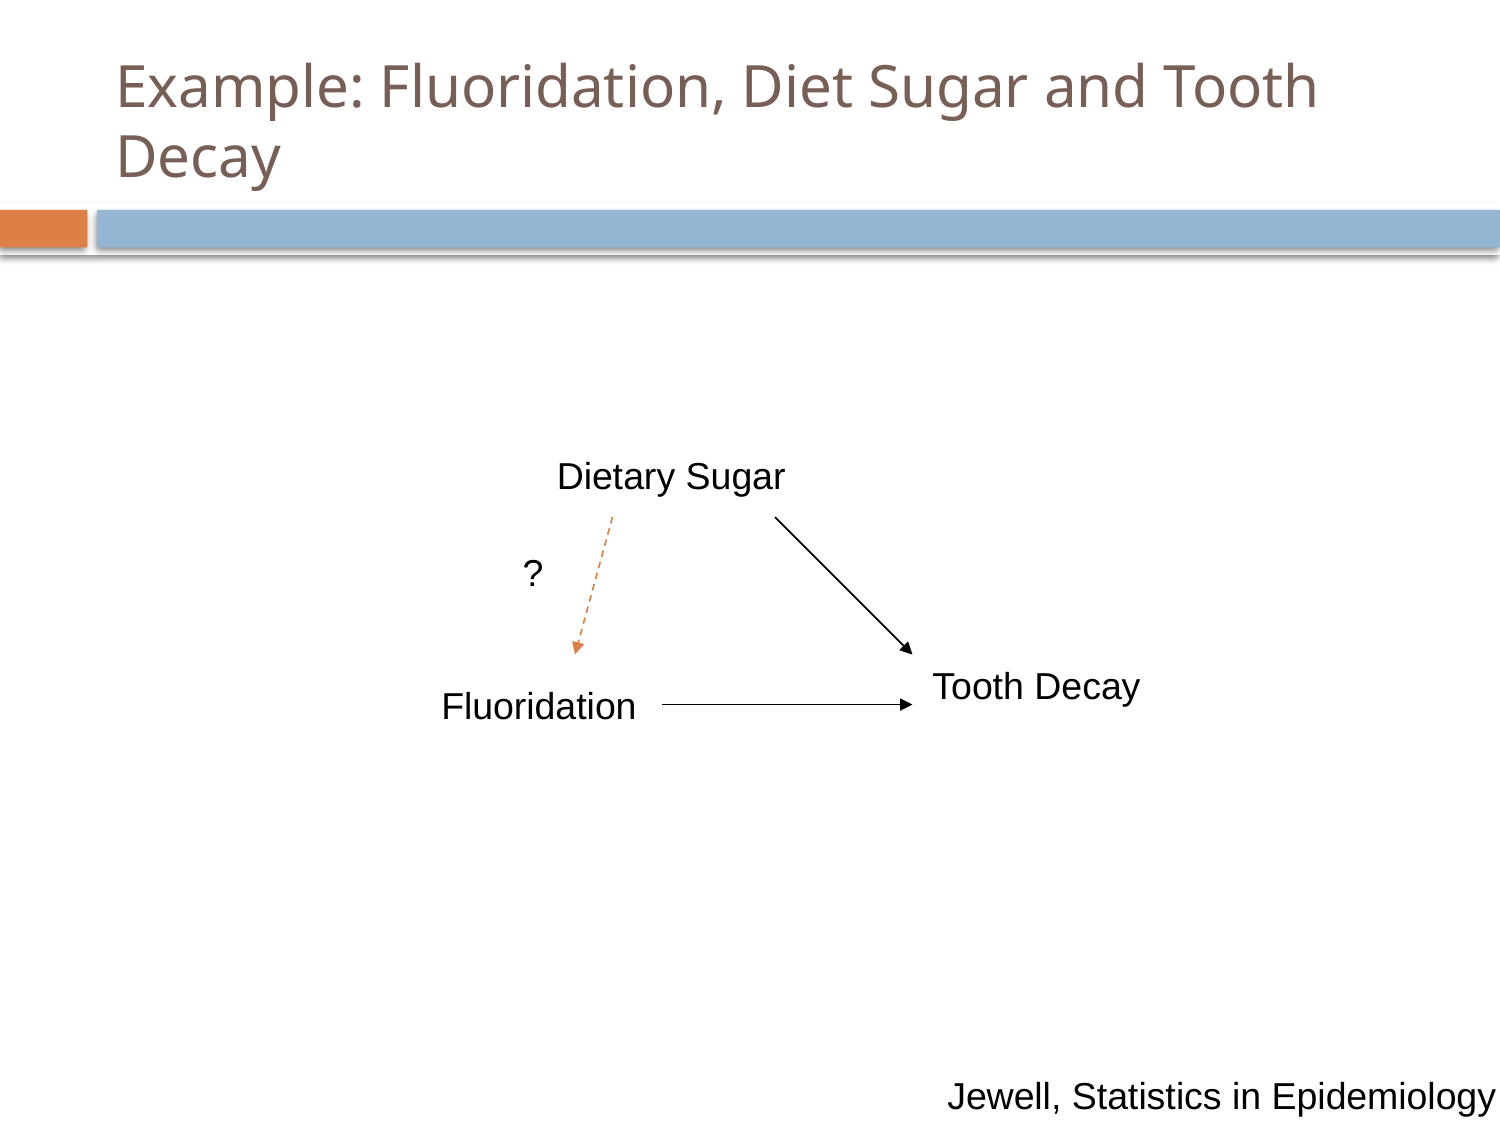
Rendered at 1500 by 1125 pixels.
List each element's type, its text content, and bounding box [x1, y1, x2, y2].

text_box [574, 516, 613, 655]
title Example: Fluoridation, Diet Sugar and Tooth Decay [100, 37, 1438, 200]
text_box Jewell, Statistics in Epidemiology [932, 1064, 1500, 1125]
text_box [424, 444, 1158, 736]
